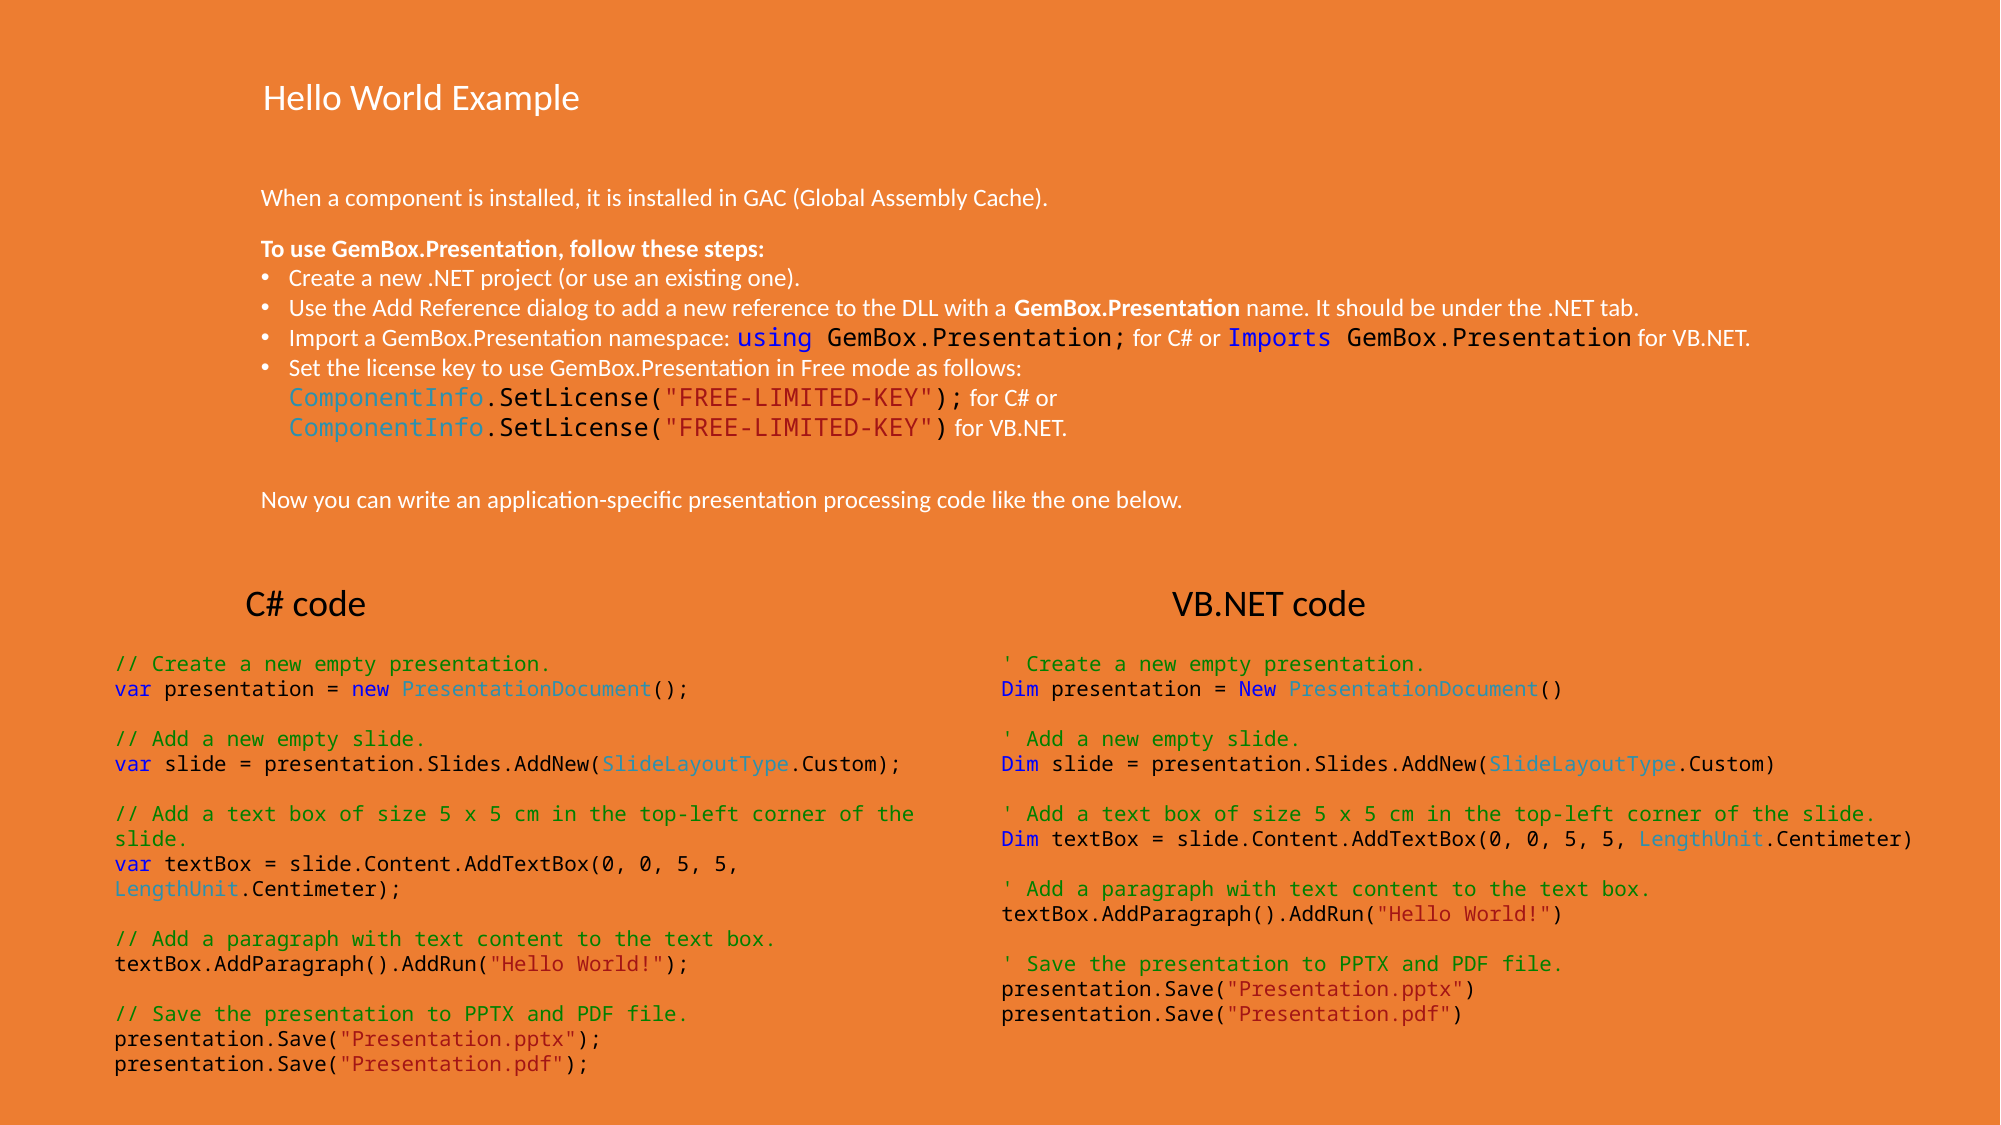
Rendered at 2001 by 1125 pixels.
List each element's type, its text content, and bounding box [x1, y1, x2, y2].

text_box When a component is installed, it is installed in GAC (Global Assembly Cache). To use GemBox.Presentation, follow these steps: Create a new .NET project (or use an existing one). Use the Add Reference dialog to add a new reference to the DLL with a GemBox.Presentation name. It should be under the .NET tab. Import a GemBox.Presentation namespace: using GemBox.Presentation; for C# or Imports GemBox.Presentation for VB.NET. Set the license key to use GemBox.Presentation in Free mode as follows: ComponentInfo.SetLicense("FREE-LIMITED-KEY"); for C# or ComponentInfo.SetLicense("FREE-LIMITED-KEY") for VB.NET. Now you can write an application-specific presentation processing code like the one below. [246, 173, 1873, 521]
text_box ' Create a new empty presentation. Dim presentation = New PresentationDocument() ' Add a new empty slide. Dim slide = presentation.Slides.AddNew(SlideLayoutType.Custom) ' Add a text box of size 5 x 5 cm in the top-left corner of the slide. Dim textBox = slide.Content.AddTextBox(0, 0, 5, 5, LengthUnit.Centimeter) ' Add a paragraph with text content to the text box. textBox.AddParagraph().AddRun("Hello World!") ' Save the presentation to PPTX and PDF file. presentation.Save("Presentation.pptx") presentation.Save("Presentation.pdf") [986, 643, 1987, 1034]
text_box Hello World Example [248, 66, 596, 126]
text_box // Create a new empty presentation. var presentation = new PresentationDocument(); // Add a new empty slide. var slide = presentation.Slides.AddNew(SlideLayoutType.Custom); // Add a text box of size 5 x 5 cm in the top-left corner of the slide. var textBox = slide.Content.AddTextBox(0, 0, 5, 5, LengthUnit.Centimeter); // Add a paragraph with text content to the text box. textBox.AddParagraph().AddRun("Hello World!"); // Save the presentation to PPTX and PDF file. presentation.Save("Presentation.pptx"); presentation.Save("Presentation.pdf"); [99, 643, 987, 1084]
text_box VB.NET code [1157, 572, 1382, 632]
text_box C# code [230, 572, 382, 632]
